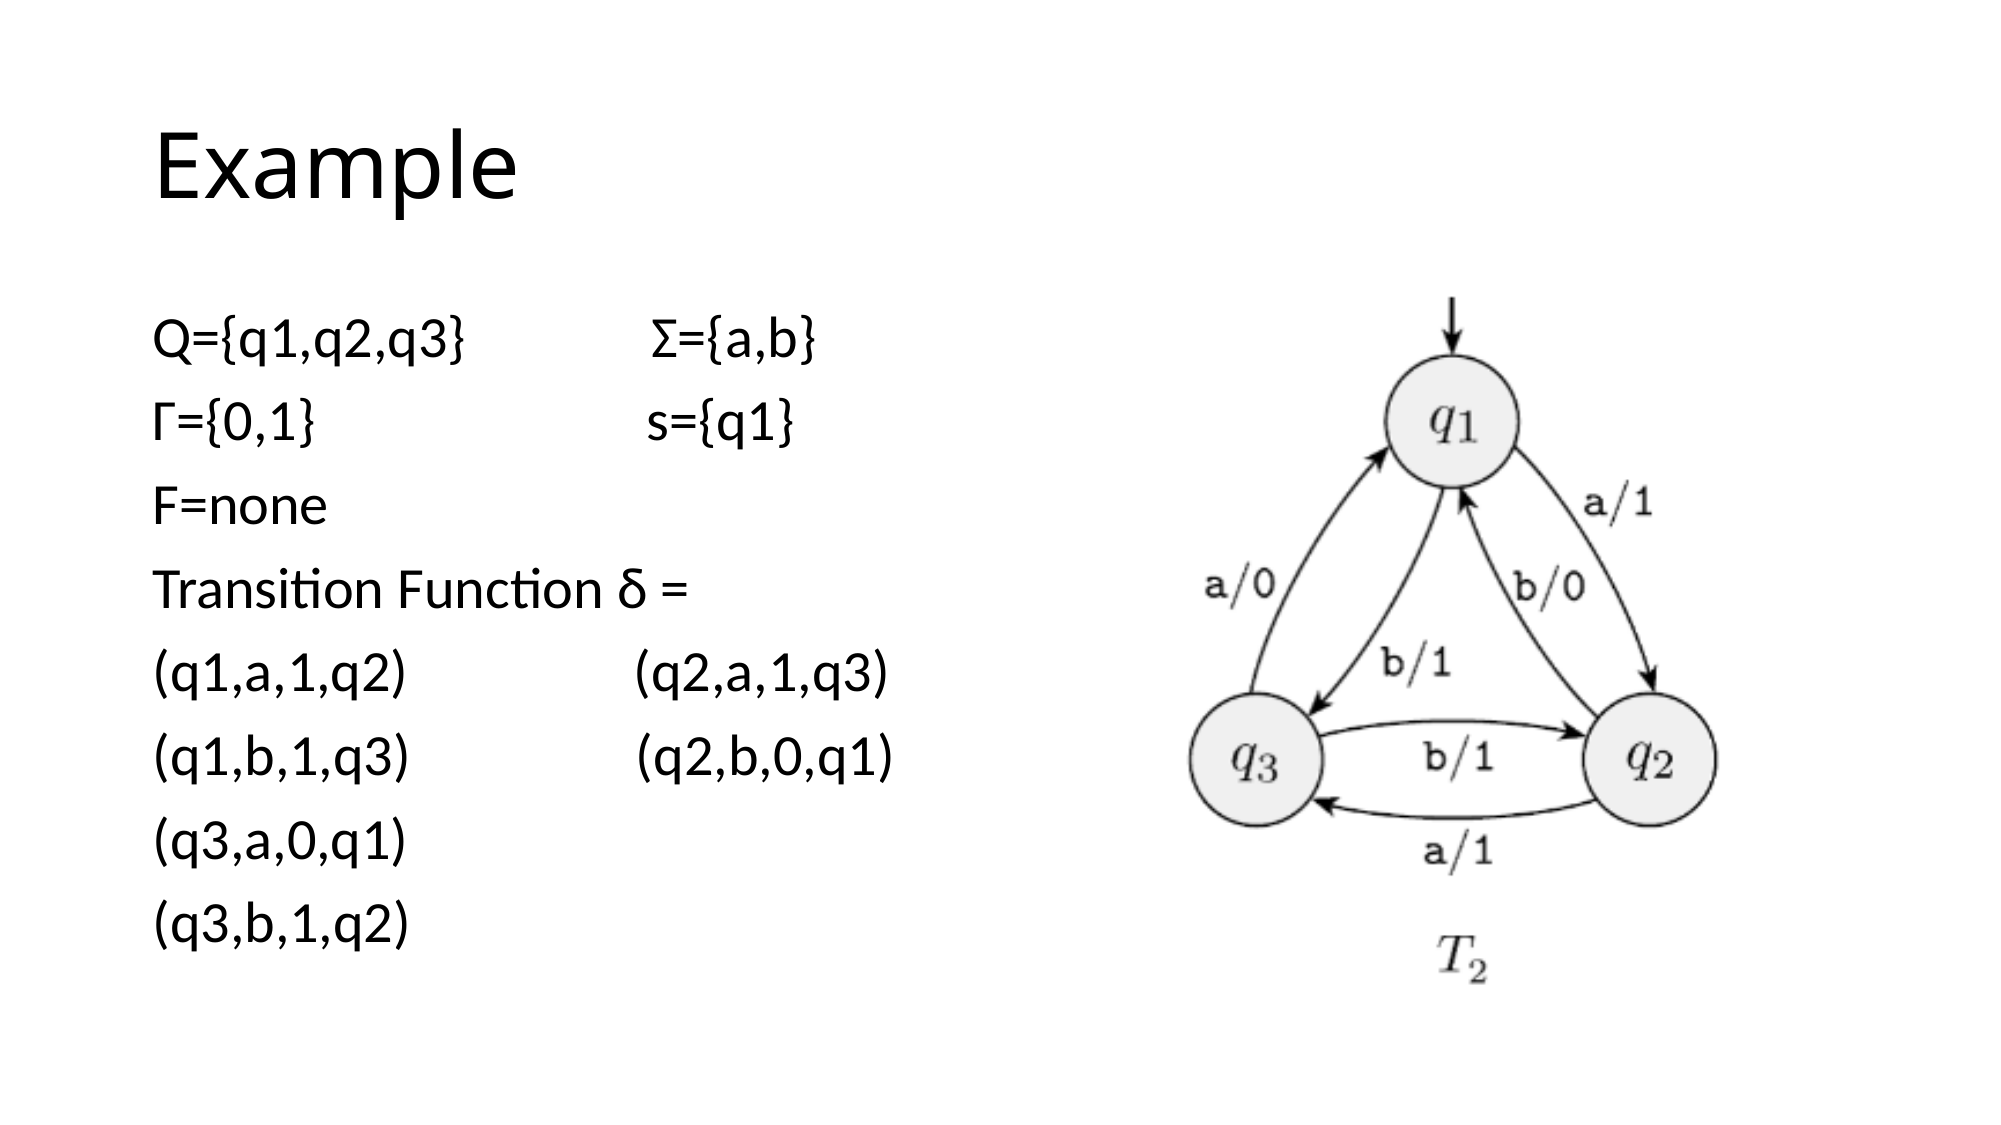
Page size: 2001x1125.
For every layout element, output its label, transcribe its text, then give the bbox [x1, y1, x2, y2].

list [1124, 277, 1761, 1008]
list Q={q1,q2,q3} Σ={a,b} Γ={0,1} s={q1} F=none Transition Function δ = (q1,a,1,q2) (q2,a,1,q3) (q1,b,1,q3) (q2,b,0,q1) (q3,a,0,q1) (q3,b,1,q2) [137, 299, 988, 1014]
title Example [137, 59, 1863, 278]
